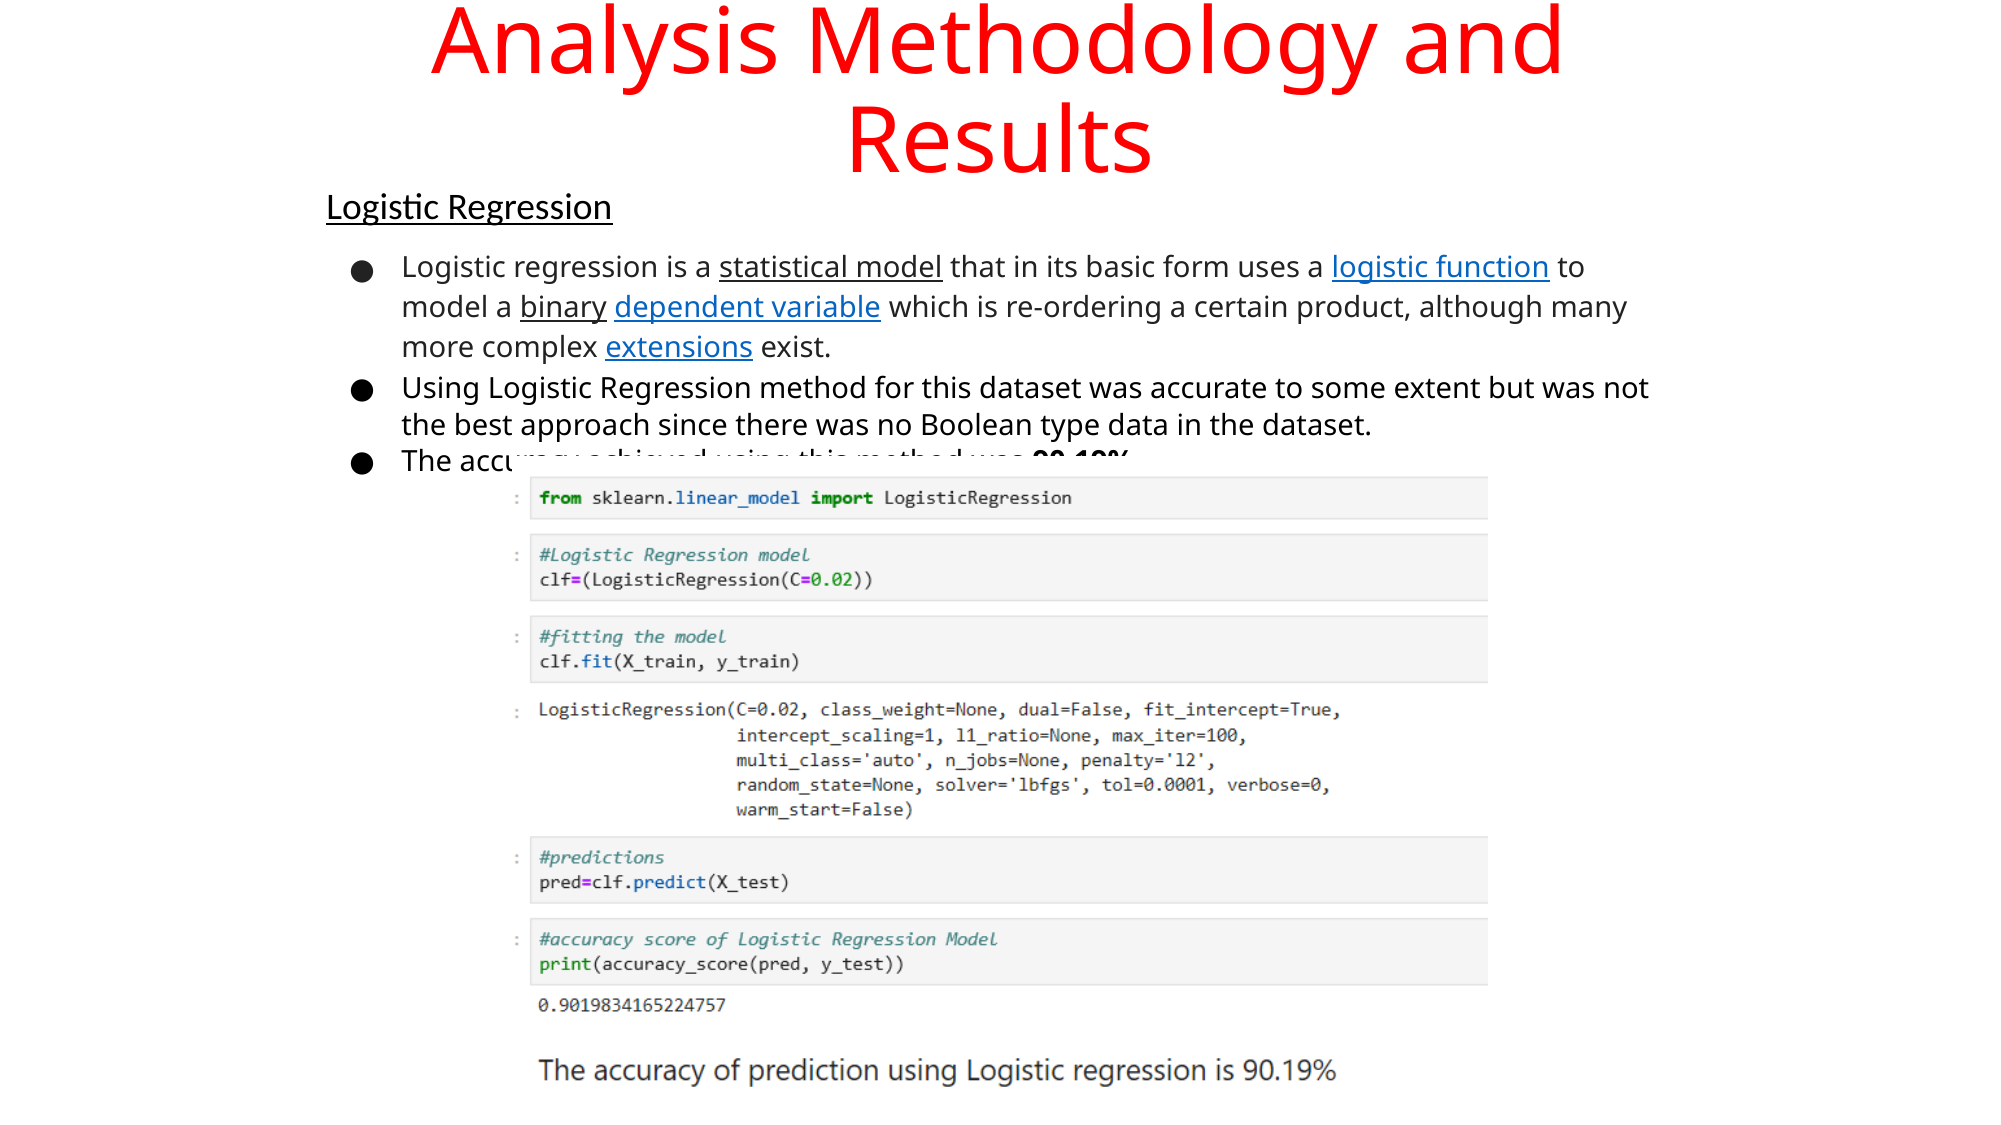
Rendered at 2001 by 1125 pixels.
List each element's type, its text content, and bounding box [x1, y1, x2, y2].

picture [511, 456, 1488, 1096]
title Analysis Methodology and Results [324, 0, 1675, 188]
list Logistic Regression Logistic regression is a statistical model that in its basic form uses a logistic function to model a binary dependent variable which is re-ordering a certain product, although many more complex extensions exist. Using Logistic Regression method for this dataset was accurate to some extent but was not the best approach since there was no Boolean type data in the dataset. The accuracy achieved using this method was 90.19% [311, 174, 1675, 1068]
